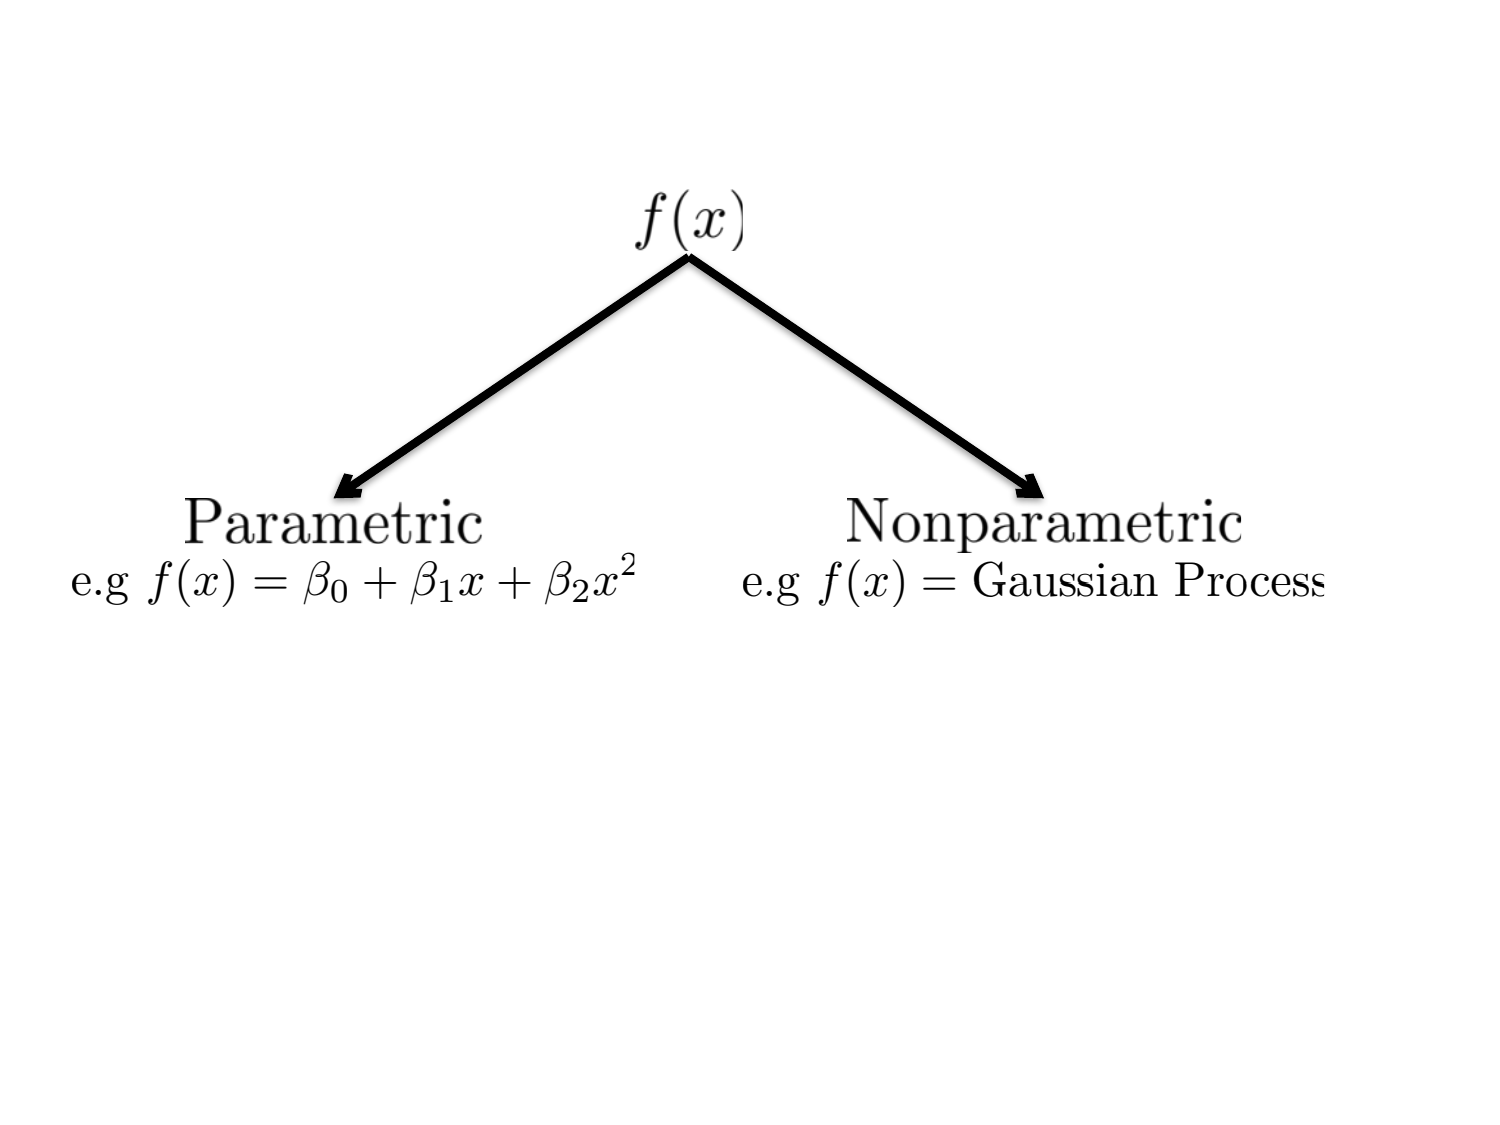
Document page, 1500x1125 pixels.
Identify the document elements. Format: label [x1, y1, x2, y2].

picture [634, 188, 743, 251]
picture [742, 557, 1325, 607]
picture [71, 552, 635, 607]
text_box [688, 256, 1045, 499]
text_box [333, 256, 687, 499]
picture [846, 498, 1242, 553]
picture [184, 497, 483, 544]
